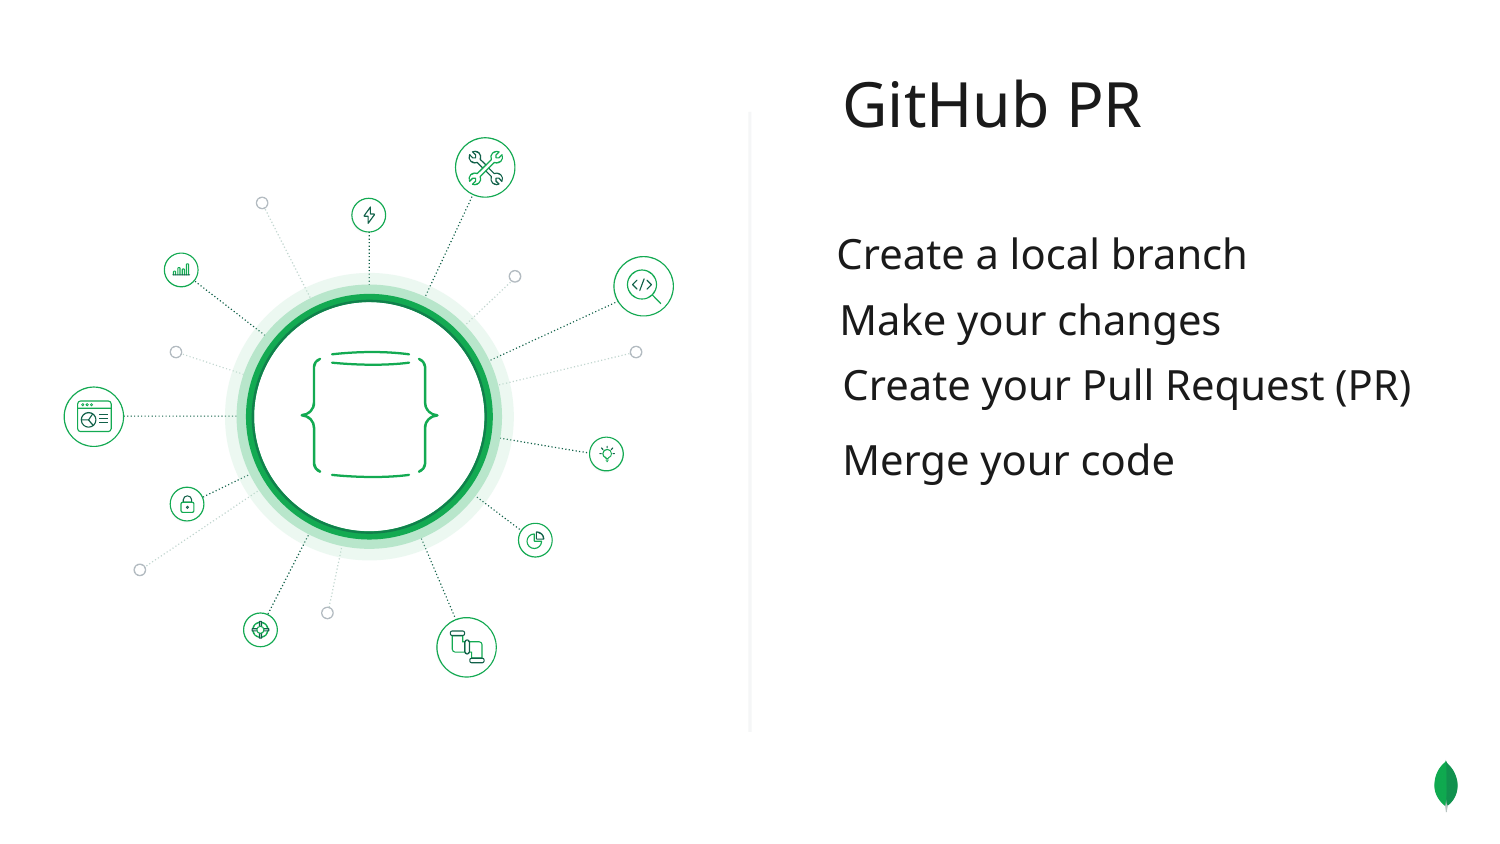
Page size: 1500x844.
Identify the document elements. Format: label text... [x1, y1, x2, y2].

text_box Make your changes [833, 283, 1418, 349]
picture [1433, 759, 1459, 813]
text_box GitHub PR [836, 59, 1421, 126]
text_box Create your Pull Request (PR) [836, 348, 1421, 415]
text_box Create a local branch [830, 217, 1421, 283]
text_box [63, 136, 675, 678]
text_box Merge your code [836, 423, 1421, 489]
